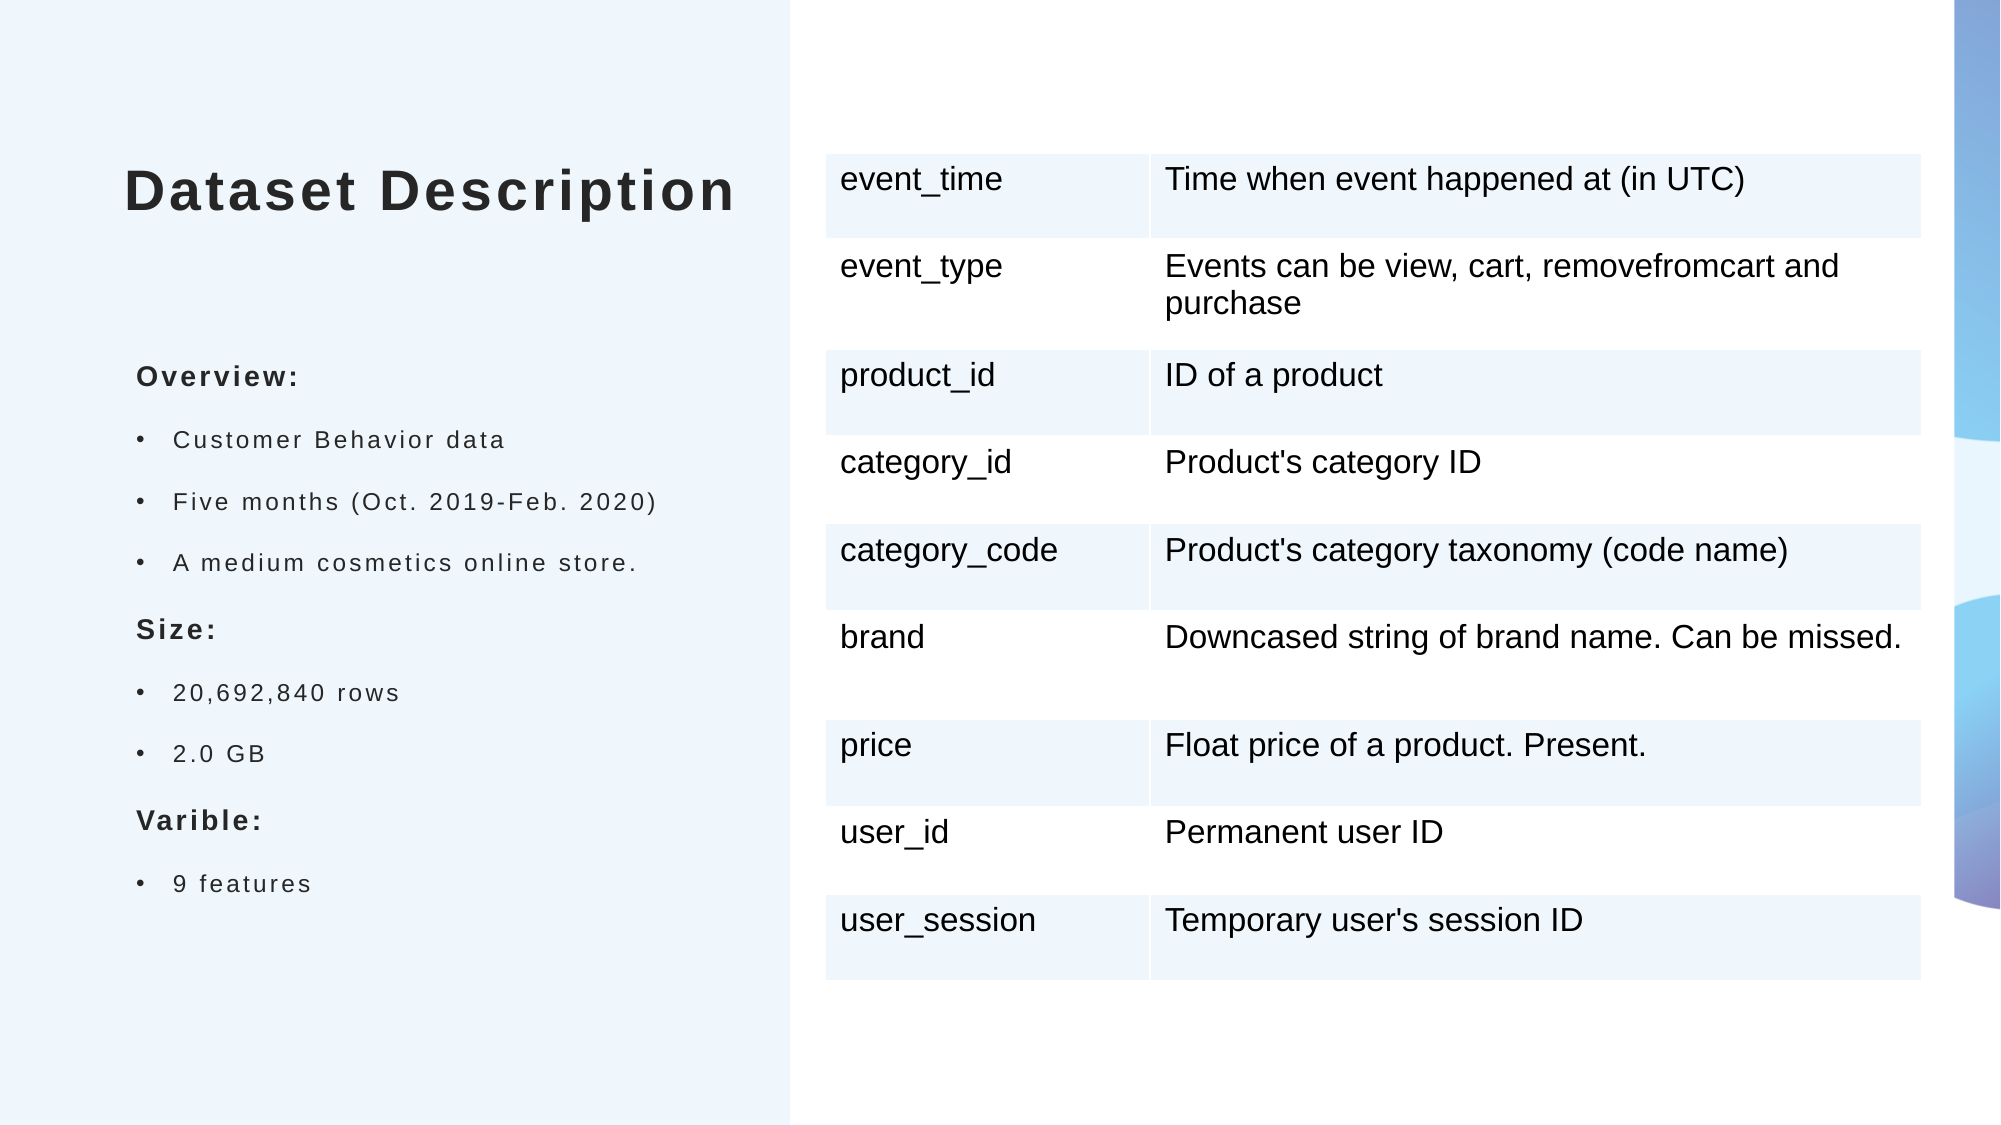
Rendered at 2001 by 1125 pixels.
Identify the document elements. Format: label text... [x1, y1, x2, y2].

list Overview: Customer Behavior data Five months (Oct. 2019-Feb. 2020) A medium cosmetics online store. Size: 20,692,840 rows 2.0 GB Varible: 9 features [119, 344, 722, 904]
picture [1954, 0, 2001, 1125]
title Dataset Description [107, 114, 758, 260]
table_cell Downcased string of brand name. Can be missed. [1151, 612, 1921, 718]
table_cell price [826, 720, 1149, 806]
table_cell category_id [826, 437, 1149, 523]
table_cell brand [826, 612, 1149, 718]
table_cell Float price of a product. Present. [1151, 720, 1921, 806]
table_header Time when event happened at (in UTC) [1151, 154, 1921, 238]
table_cell Permanent user ID [1151, 807, 1921, 893]
table_cell user_session [826, 895, 1149, 980]
table_cell user_id [826, 807, 1149, 893]
table_cell Product's category ID [1151, 437, 1921, 523]
table_cell Temporary user's session ID [1151, 895, 1921, 980]
table_cell product_id [826, 350, 1149, 435]
table_cell ID of a product [1151, 350, 1921, 435]
table_cell Product's category taxonomy (code name) [1151, 524, 1921, 610]
table_cell Events can be view, cart, removefromcart and purchase [1151, 243, 1921, 348]
table_cell event_type [826, 243, 1149, 348]
table_header event_time [826, 154, 1149, 238]
table_cell category_code [826, 524, 1149, 610]
